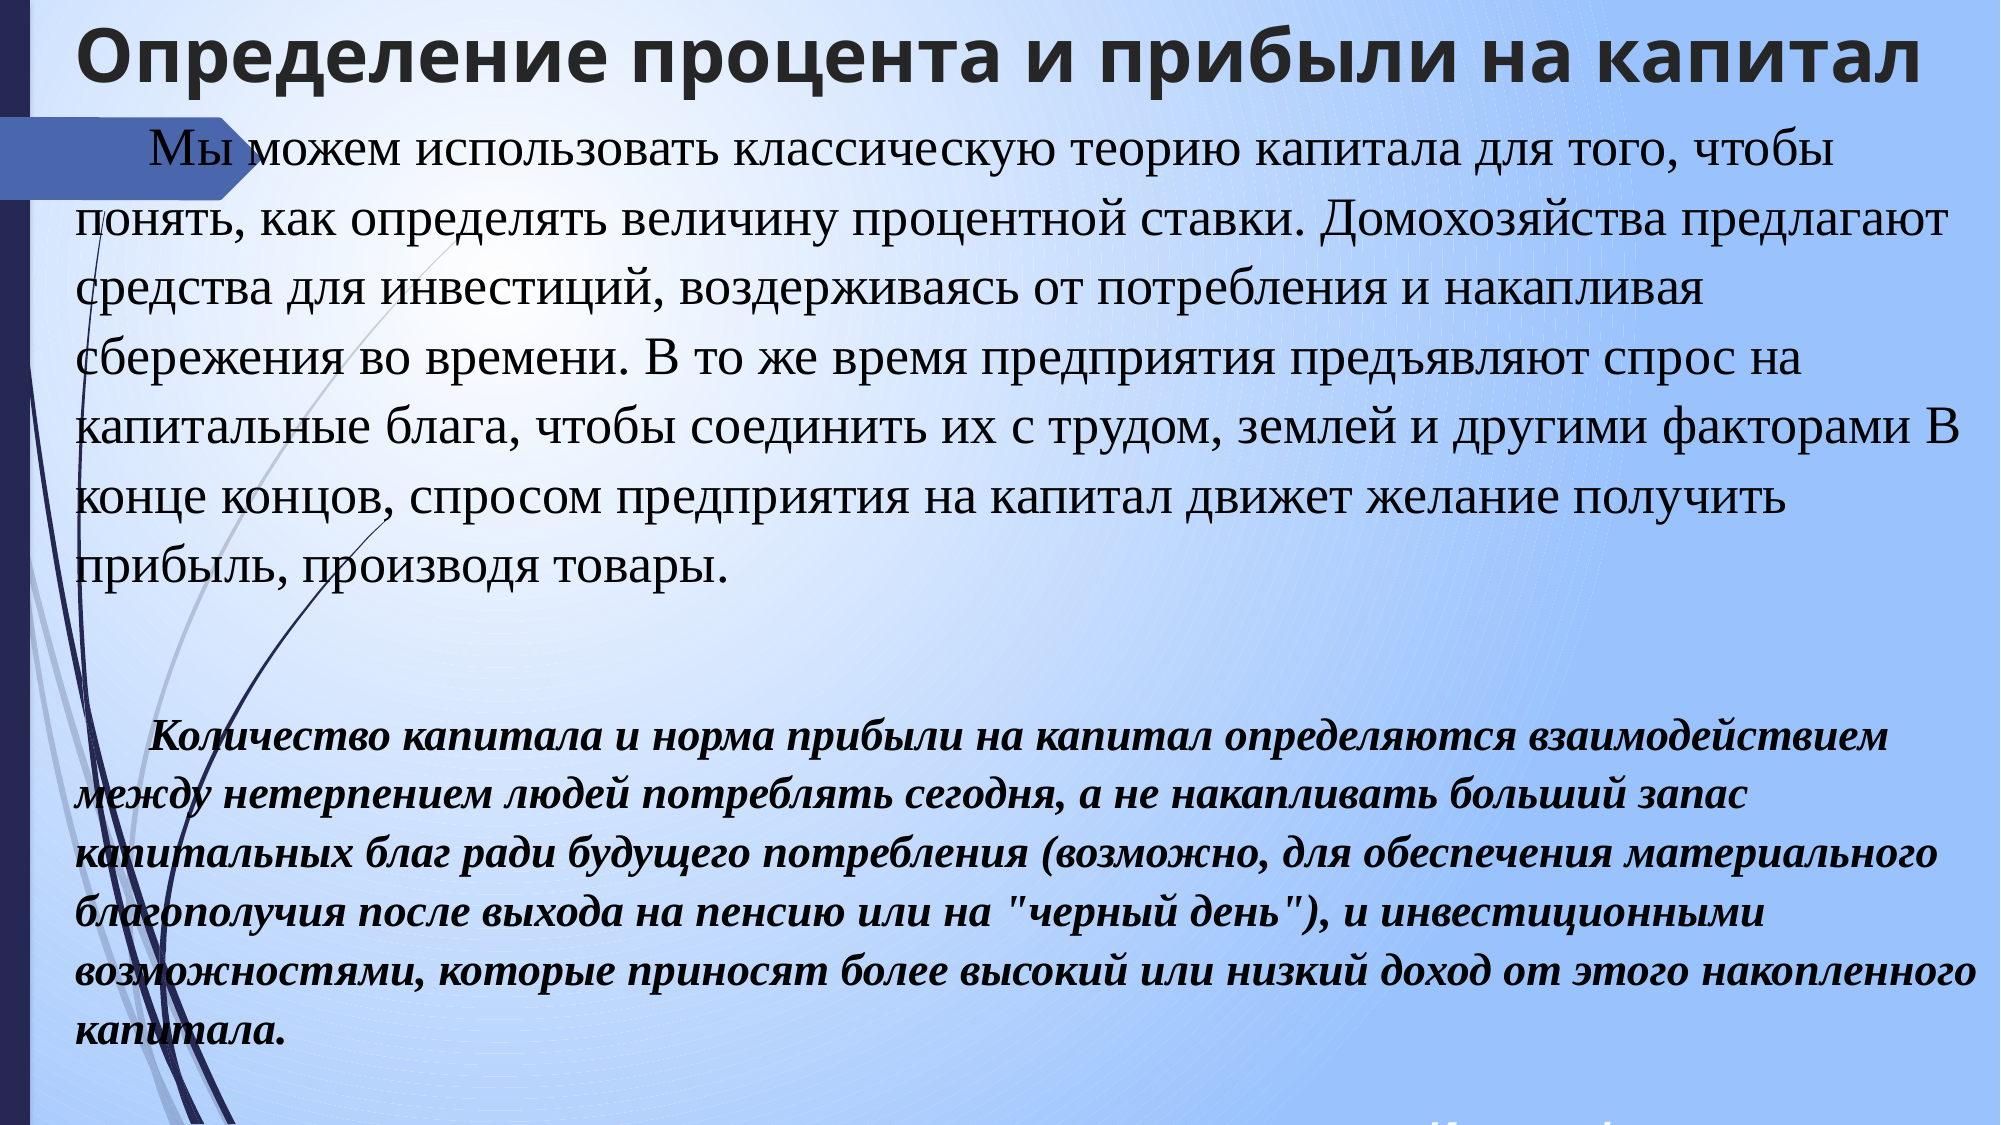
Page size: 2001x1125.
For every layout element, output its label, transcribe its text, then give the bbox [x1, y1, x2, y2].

text_box Мы можем использовать классическую теорию капитала для того, чтобы понять, как определять величину процентной ставки. Домохозяйства предлагают средства для инвестиций, воздерживаясь от потребления и накапливая сбережения во времени. В то же время предприятия предъявляют спрос на капитальные блага, чтобы соединить их с трудом, землей и другими факторами В конце концов, спросом предприятия на капитал движет желание получить прибыль, производя товары. Количество капитала и норма прибыли на капитал определяются взаимодействием между нетерпением людей потреблять сегодня, а не накапливать больший запас капитальных благ ради будущего потребления (возможно, для обеспечения материального благополучия после выхода на пенсию или на "черный день"), и инвестиционными возможностями, которые приносят более высокий или низкий доход от этого накопленного капитала. Ирвинг Фишер [60, 99, 2000, 1125]
title Определение процента и прибыли на капитал [0, 0, 2000, 248]
